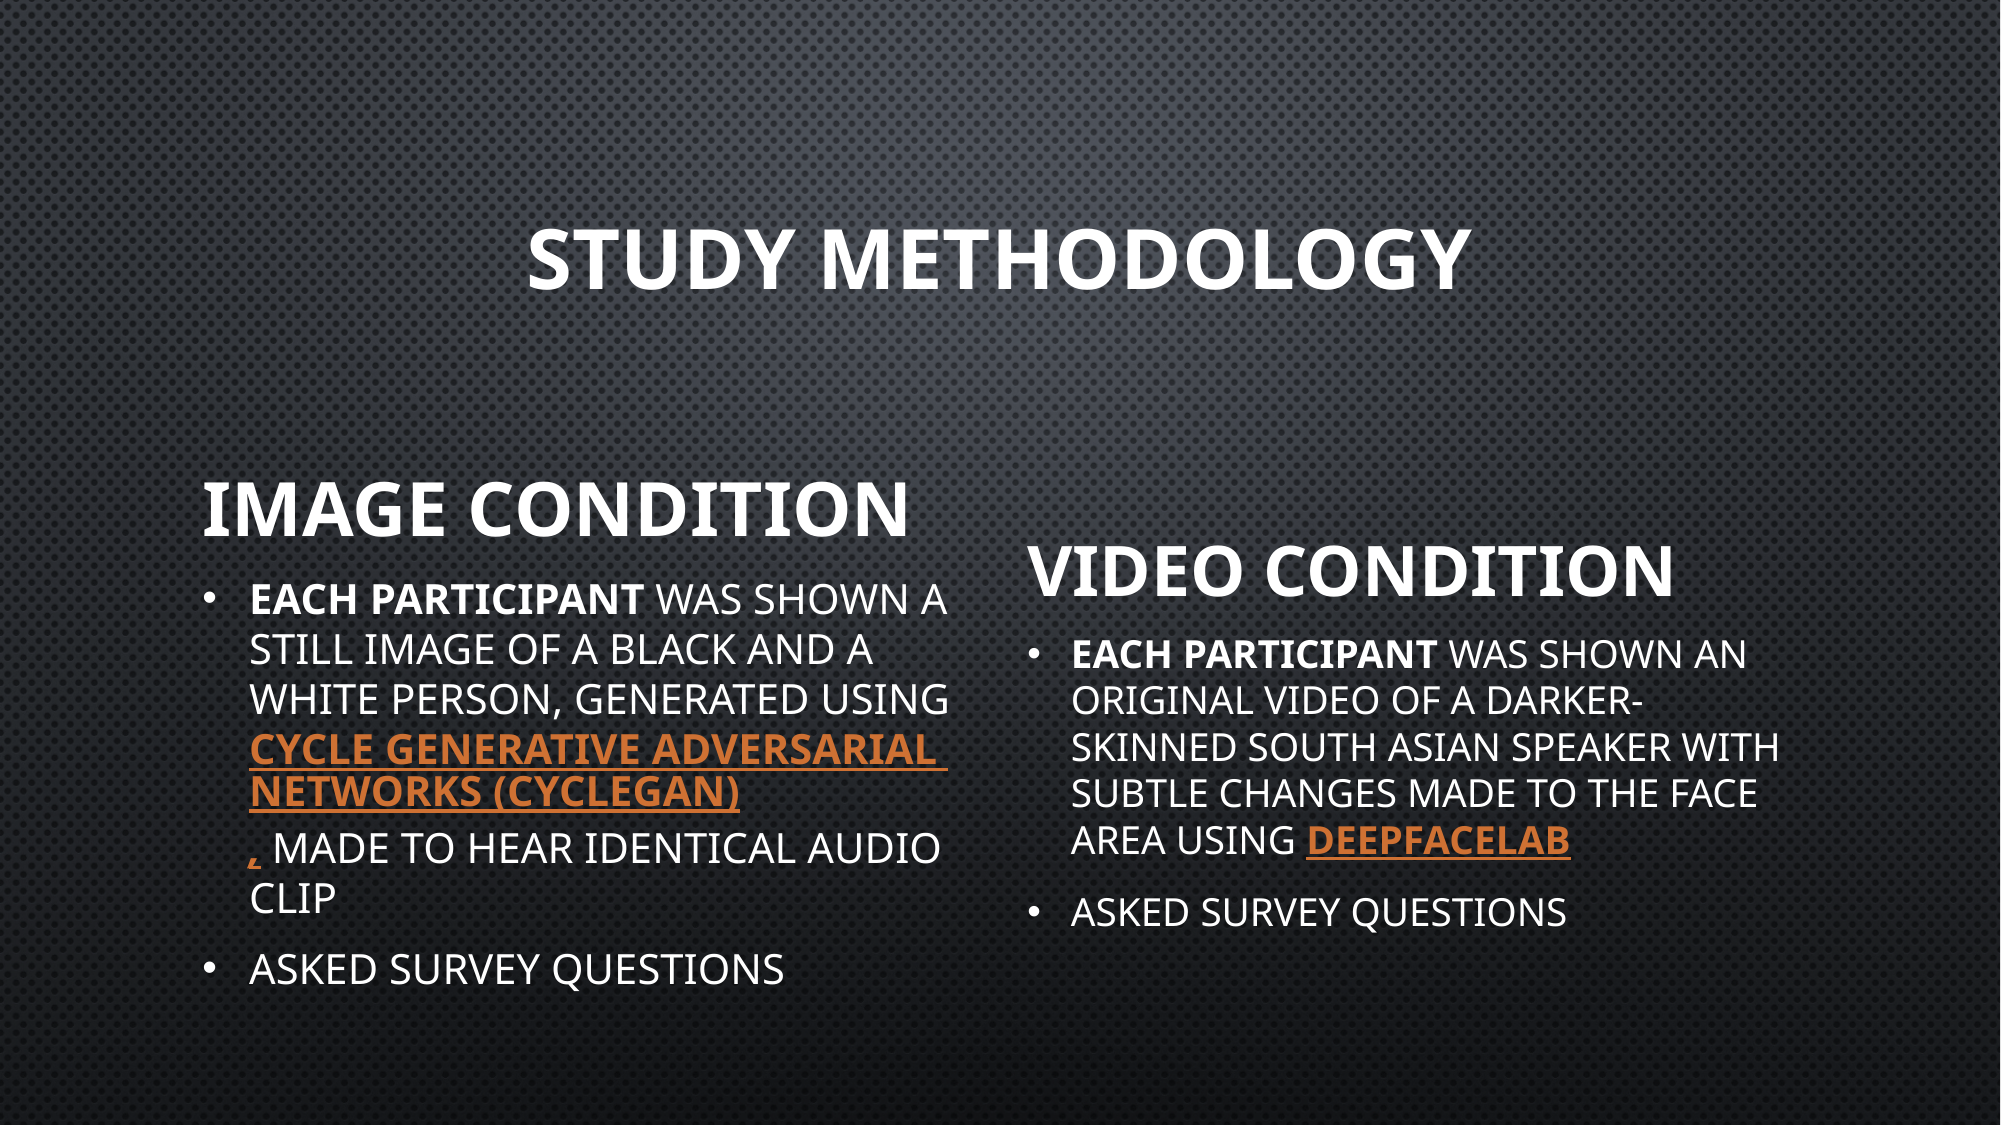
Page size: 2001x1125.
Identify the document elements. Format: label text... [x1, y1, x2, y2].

list IMAGE CONDITION each participant was shown a still image of a black and a white person, generated using Cycle Generative Adversarial Networks (CycleGAN), made to hear identical audio clip ASKED SURVEY QUESTIONS [187, 450, 988, 963]
list VIDEO CONDITION each participant was shown an original video of a darker-skinned South Asian speaker with subtle changes made to the face area using deepfacelab ASKED SURVEY QUESTIONS [1012, 437, 1813, 950]
title Study methodology [187, 99, 1813, 413]
